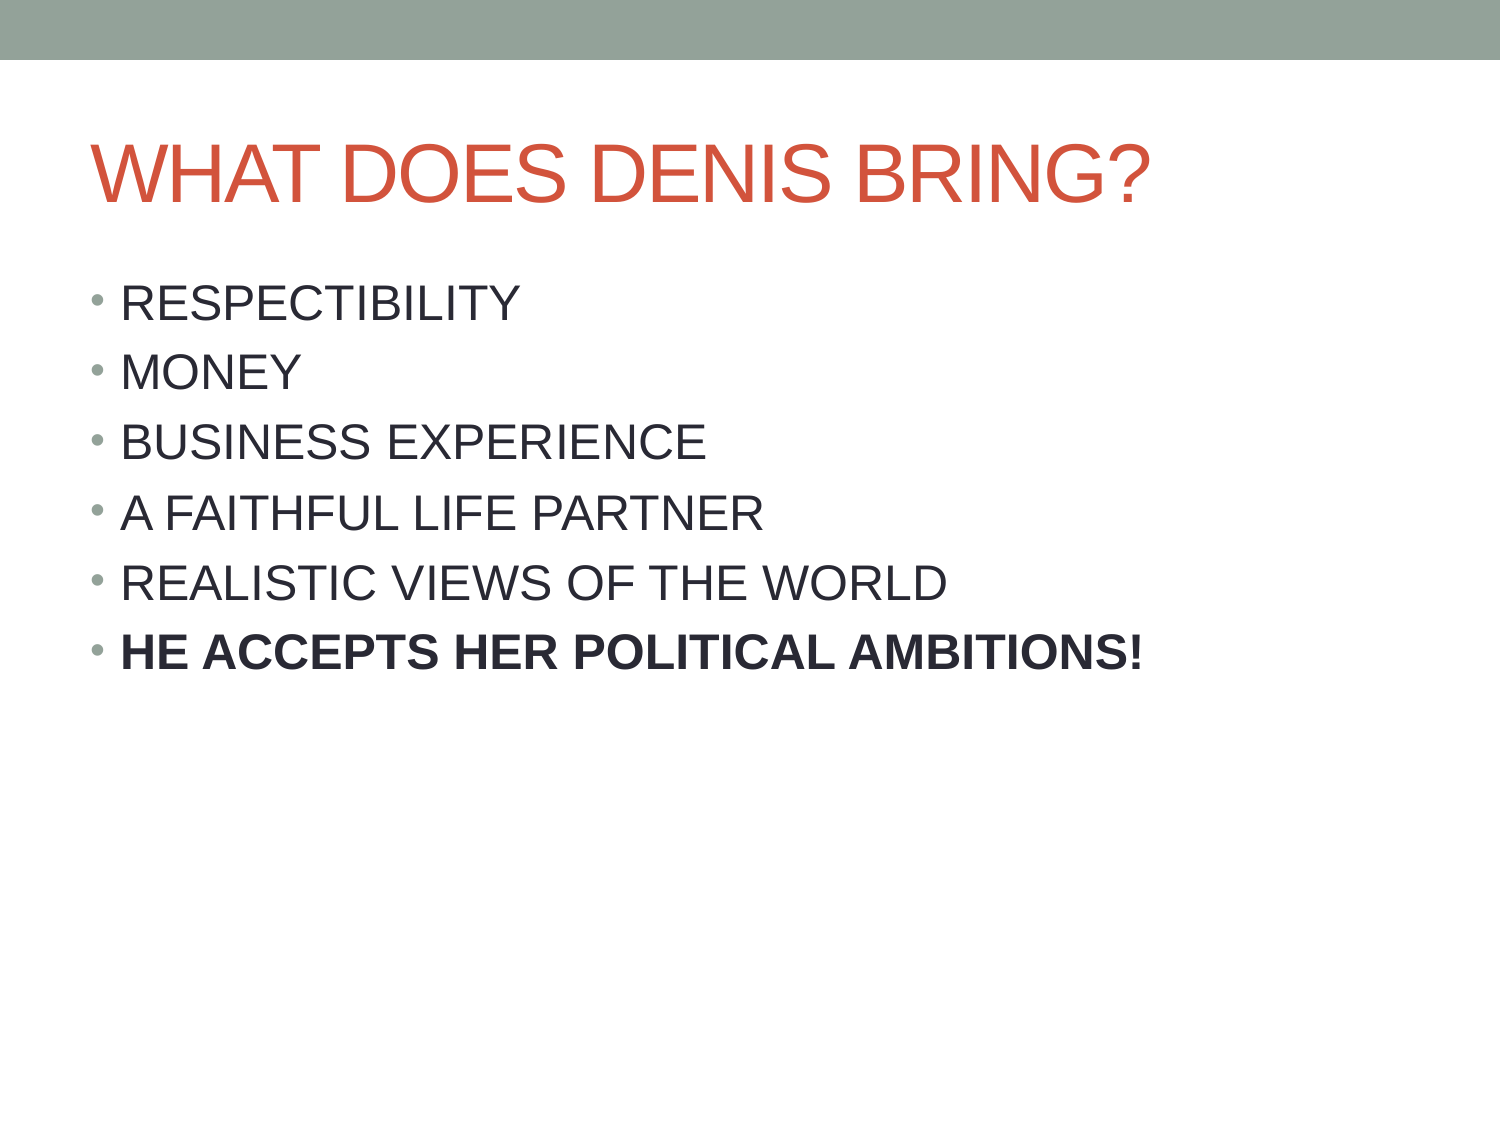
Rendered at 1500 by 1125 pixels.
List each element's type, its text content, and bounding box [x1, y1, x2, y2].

list RESPECTIBILITY MONEY BUSINESS EXPERIENCE A FAITHFUL LIFE PARTNER REALISTIC VIEWS OF THE WORLD HE ACCEPTS HER POLITICAL AMBITIONS! [75, 262, 1425, 1063]
title WHAT DOES DENIS BRING? [75, 87, 1425, 250]
